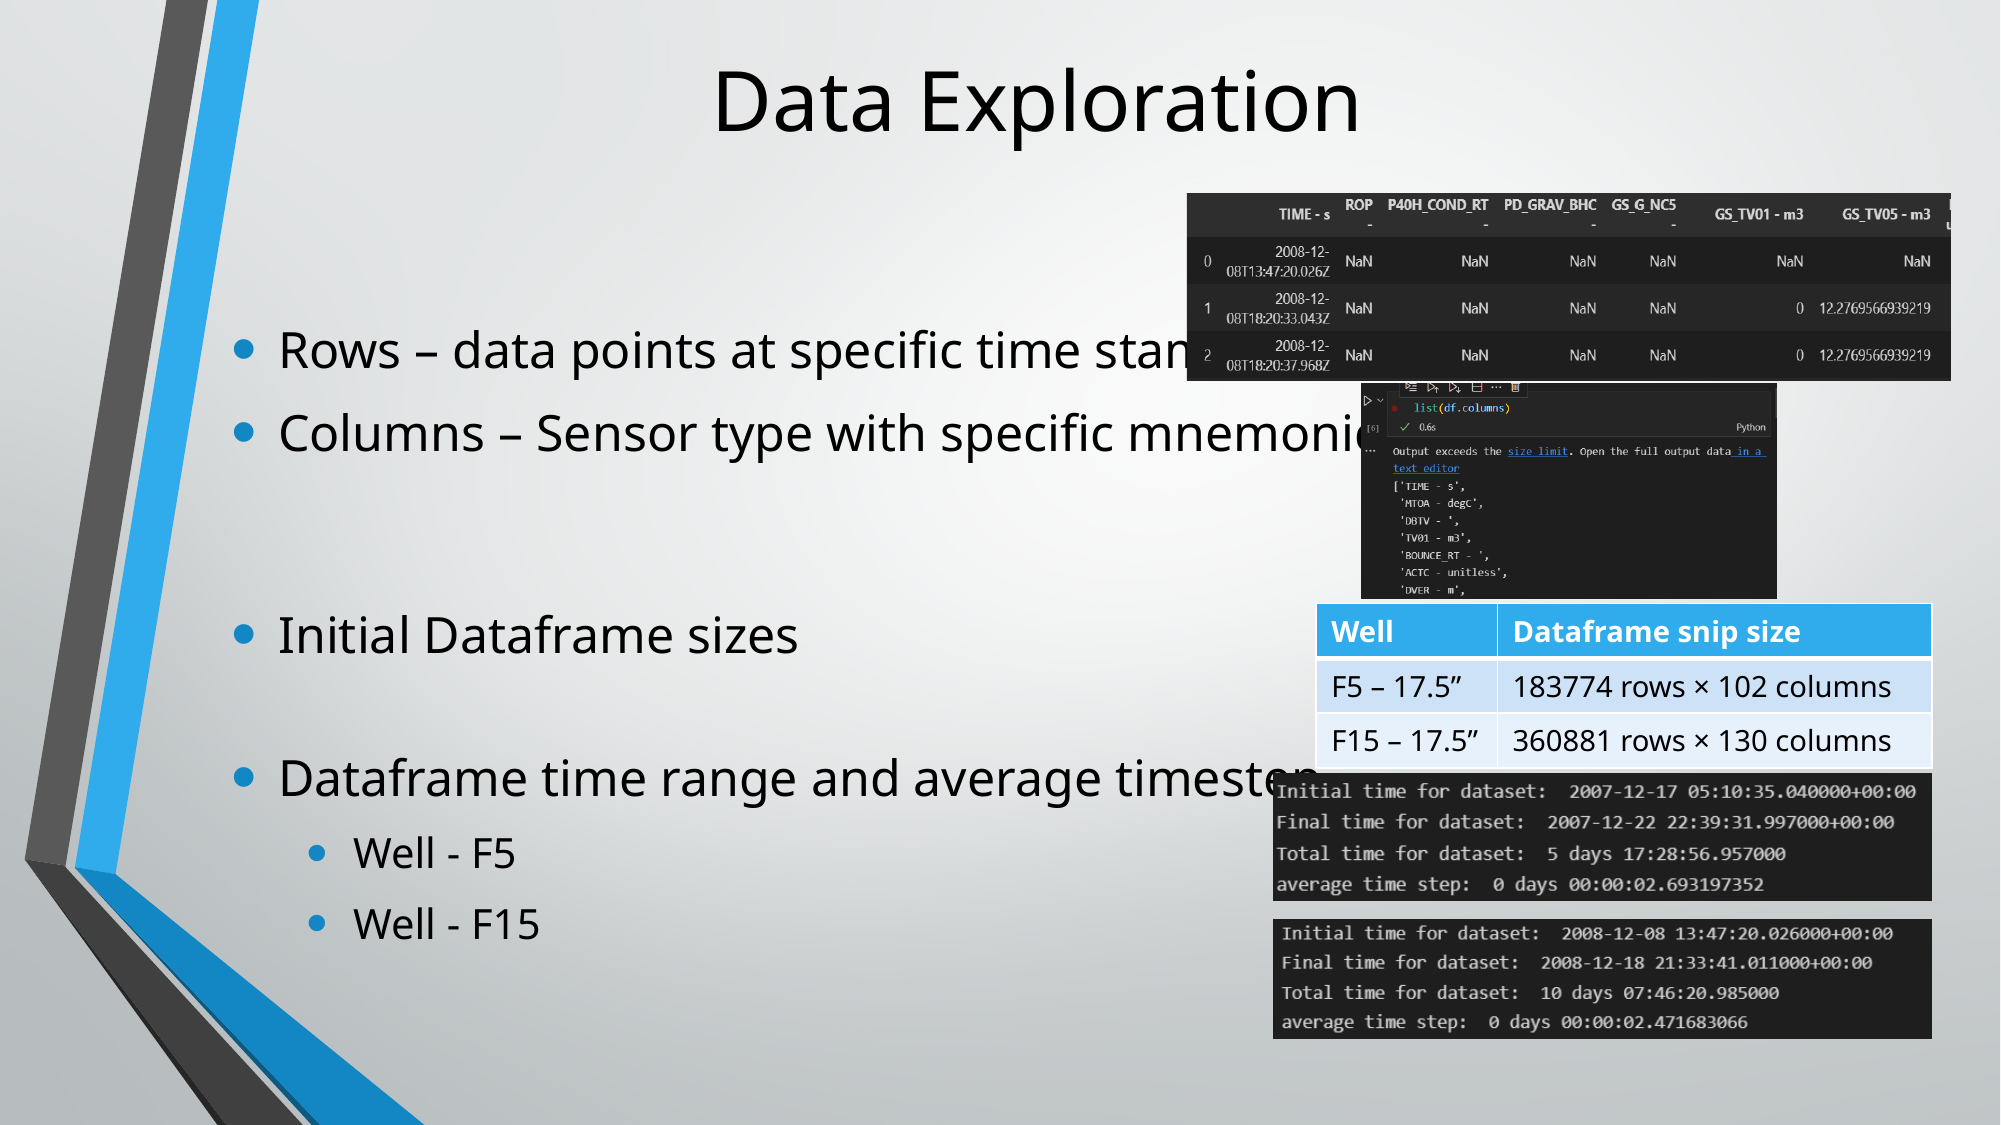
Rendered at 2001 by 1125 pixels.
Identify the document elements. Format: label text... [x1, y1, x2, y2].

table_cell F15 – 17.5” [1317, 714, 1497, 767]
picture [1273, 919, 1933, 1040]
picture [1361, 383, 1777, 599]
table_cell 360881 rows × 130 columns [1498, 714, 1931, 767]
picture [1273, 773, 1933, 901]
list Rows – data points at specific time stamp Columns – Sensor type with specific mnemonic Initial Dataframe sizes Dataframe time range and average timestep Well - F5 Well - F15 [216, 311, 1860, 977]
picture [1186, 193, 1952, 381]
table_header Well [1317, 604, 1497, 656]
title Data Exploration [216, 0, 1860, 242]
table_cell F5 – 17.5” [1317, 661, 1497, 712]
table_cell 183774 rows × 102 columns [1498, 661, 1931, 712]
table_header Dataframe snip size [1498, 604, 1931, 656]
